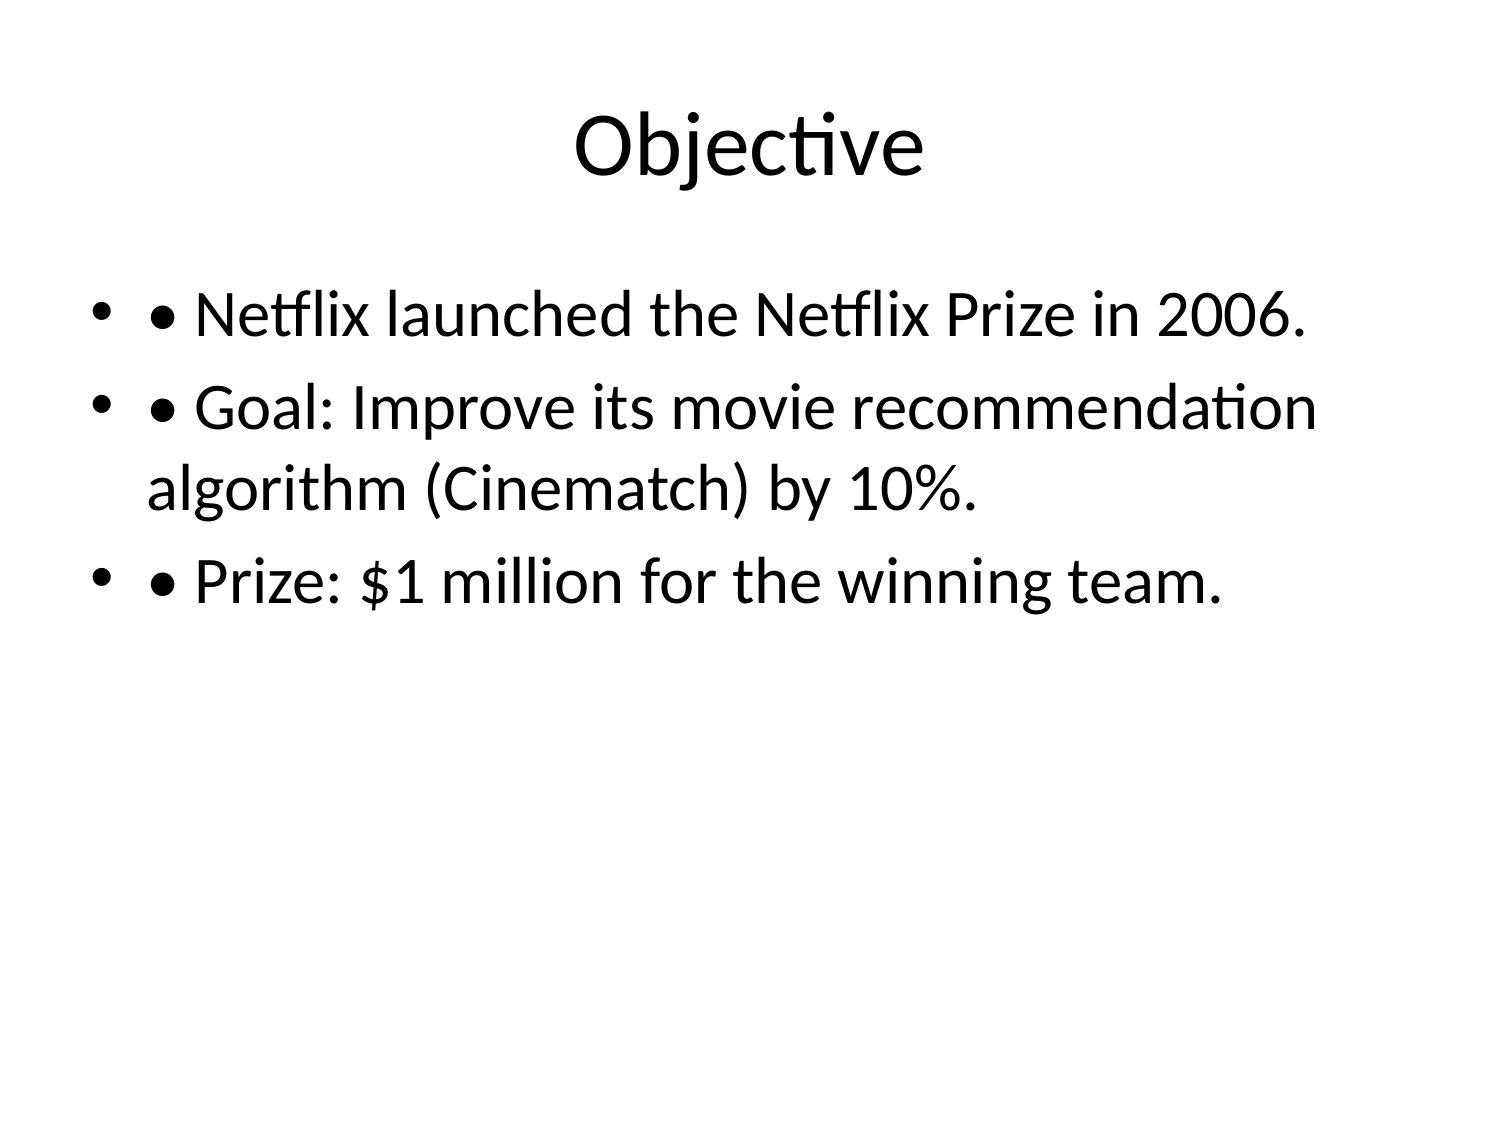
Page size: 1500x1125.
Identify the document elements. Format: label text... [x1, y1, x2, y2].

title Objective [75, 45, 1425, 233]
list • Netflix launched the Netflix Prize in 2006. • Goal: Improve its movie recommendation algorithm (Cinematch) by 10%. • Prize: $1 million for the winning team. [75, 262, 1425, 1005]
